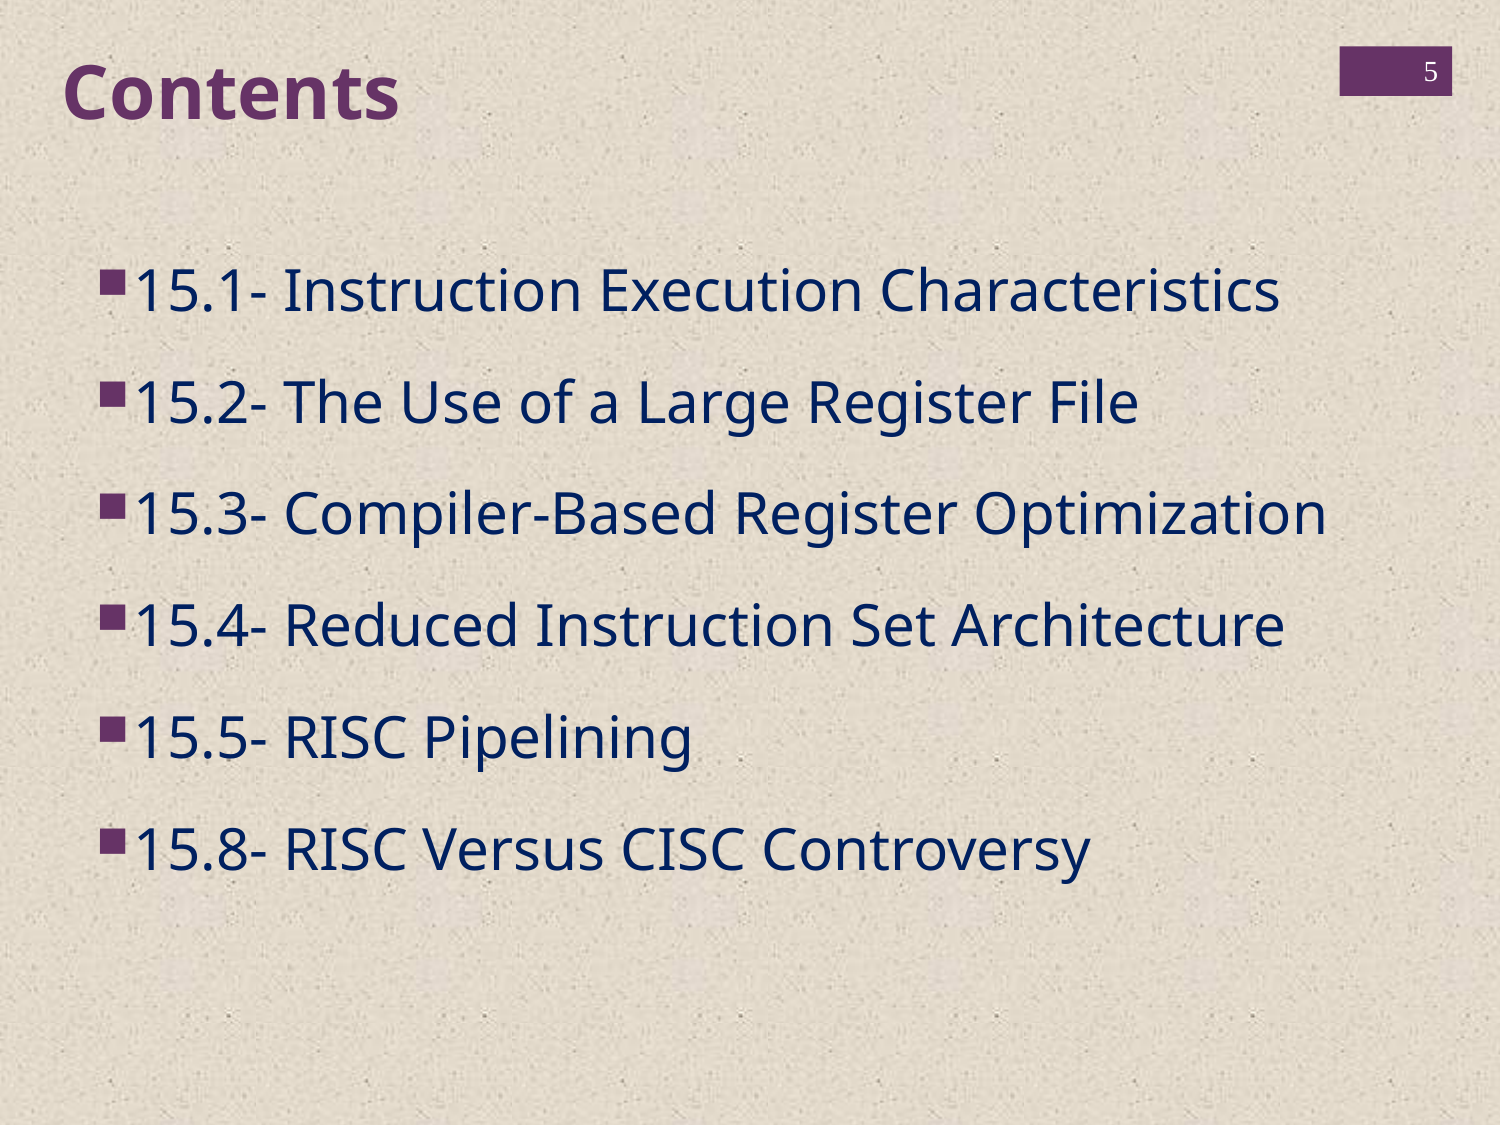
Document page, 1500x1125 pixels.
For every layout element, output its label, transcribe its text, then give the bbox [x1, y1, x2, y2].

picture [0, 0, 1500, 1125]
slide_number 5 [1362, 39, 1454, 100]
title Contents [46, 36, 668, 153]
text_box 15.1- Instruction Execution Characteristics 15.2- The Use of a Large Register File 15.3- Compiler-Based Register Optimization 15.4- Reduced Instruction Set Architecture 15.5- RISC Pipelining 15.8- RISC Versus CISC Controversy [81, 246, 1418, 1005]
